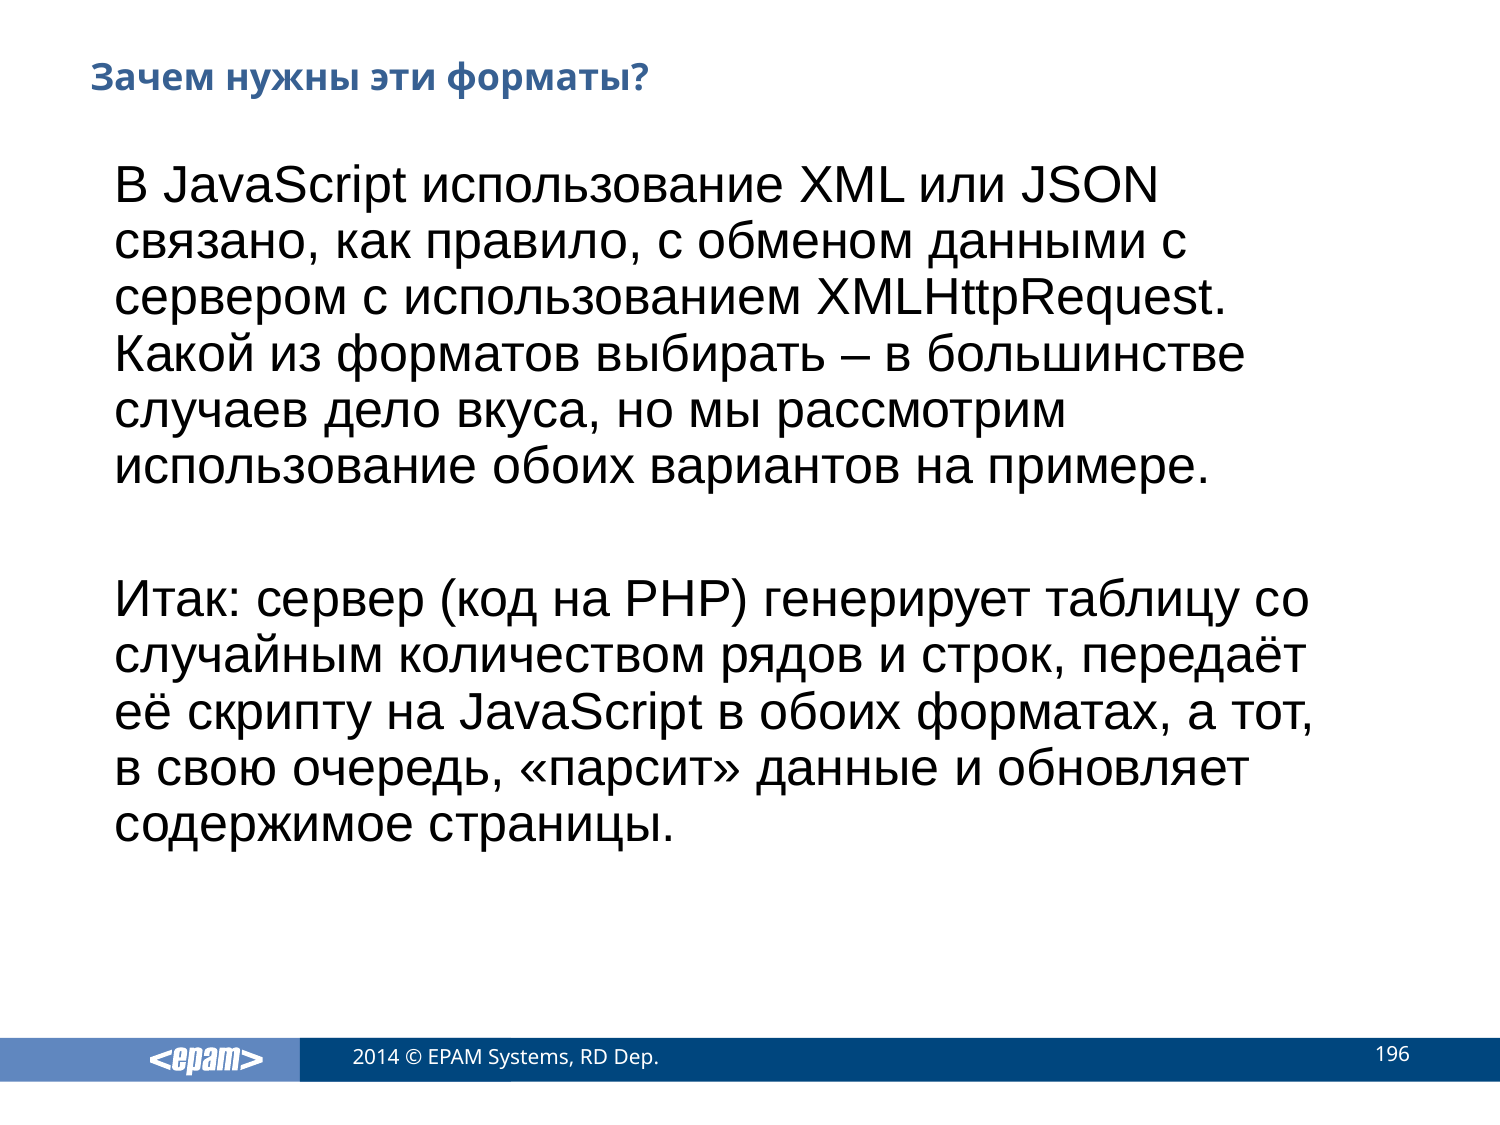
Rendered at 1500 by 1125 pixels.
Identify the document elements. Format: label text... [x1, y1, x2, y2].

footer 2014 © EPAM Systems, RD Dep. [337, 1028, 738, 1088]
title Зачем нужны эти форматы? [75, 45, 1425, 163]
list В JavaScript использование XML или JSON связано, как правило, с обменом данными с сервером с использованием XMLHttpRequest. Какой из форматов выбирать – в большинстве случаев дело вкуса, но мы рассмотрим использование обоих вариантов на примере. Итак: сервер (код на PHP) генерирует таблицу со случайным количеством рядов и строк, передаёт её скрипту на JavaScript в обоих форматах, а тот, в свою очередь, «парсит» данные и обновляет содержимое страницы. [99, 149, 1363, 938]
slide_number 196 [1262, 1025, 1425, 1085]
